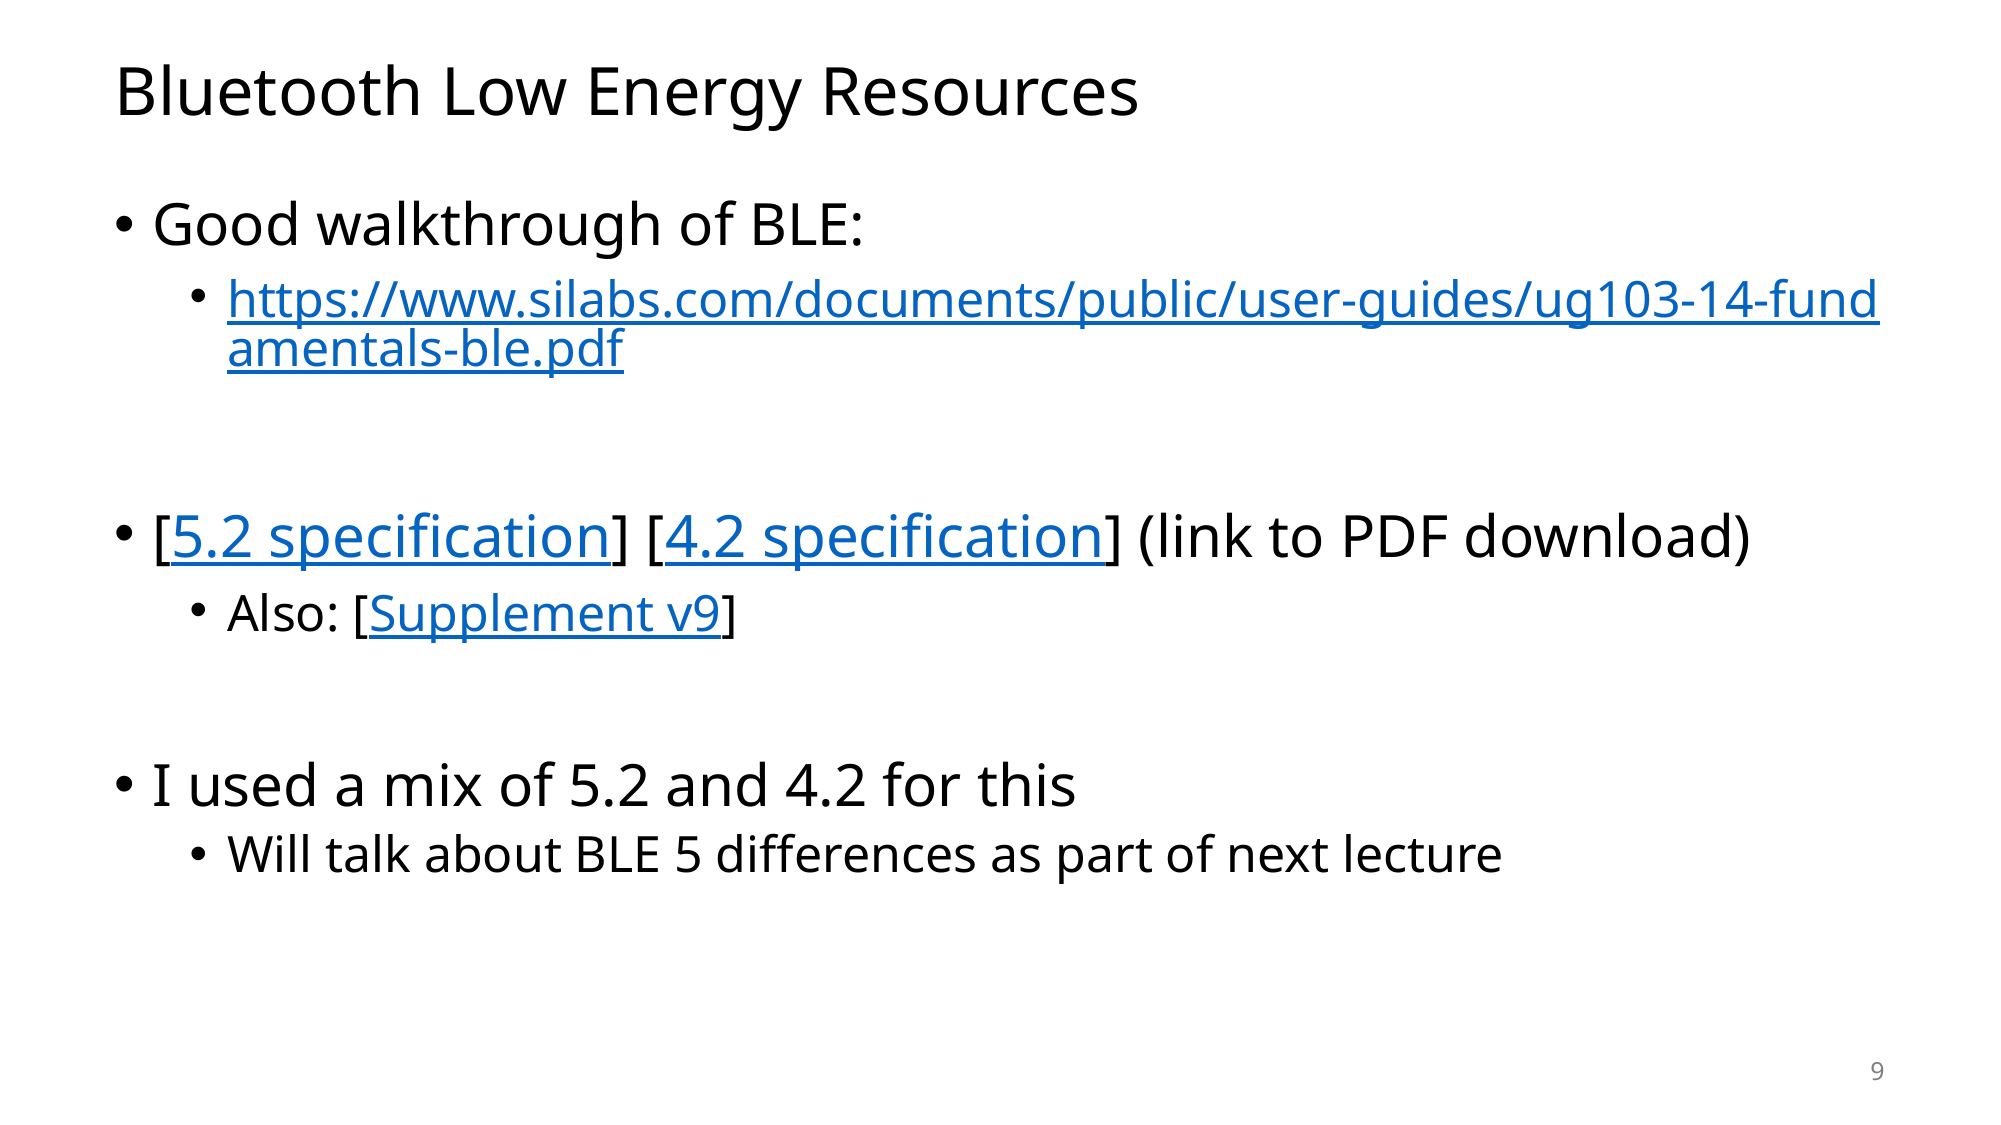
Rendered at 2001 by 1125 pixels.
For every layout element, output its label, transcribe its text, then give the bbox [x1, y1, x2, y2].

title Bluetooth Low Energy Resources [99, 37, 1900, 150]
list Good walkthrough of BLE: https://www.silabs.com/documents/public/user-guides/ug103-14-fundamentals-ble.pdf [5.2 specification] [4.2 specification] (link to PDF download) Also: [Supplement v9] I used a mix of 5.2 and 4.2 for this Will talk about BLE 5 differences as part of next lecture [99, 187, 1900, 1013]
slide_number 9 [1749, 1042, 1900, 1103]
